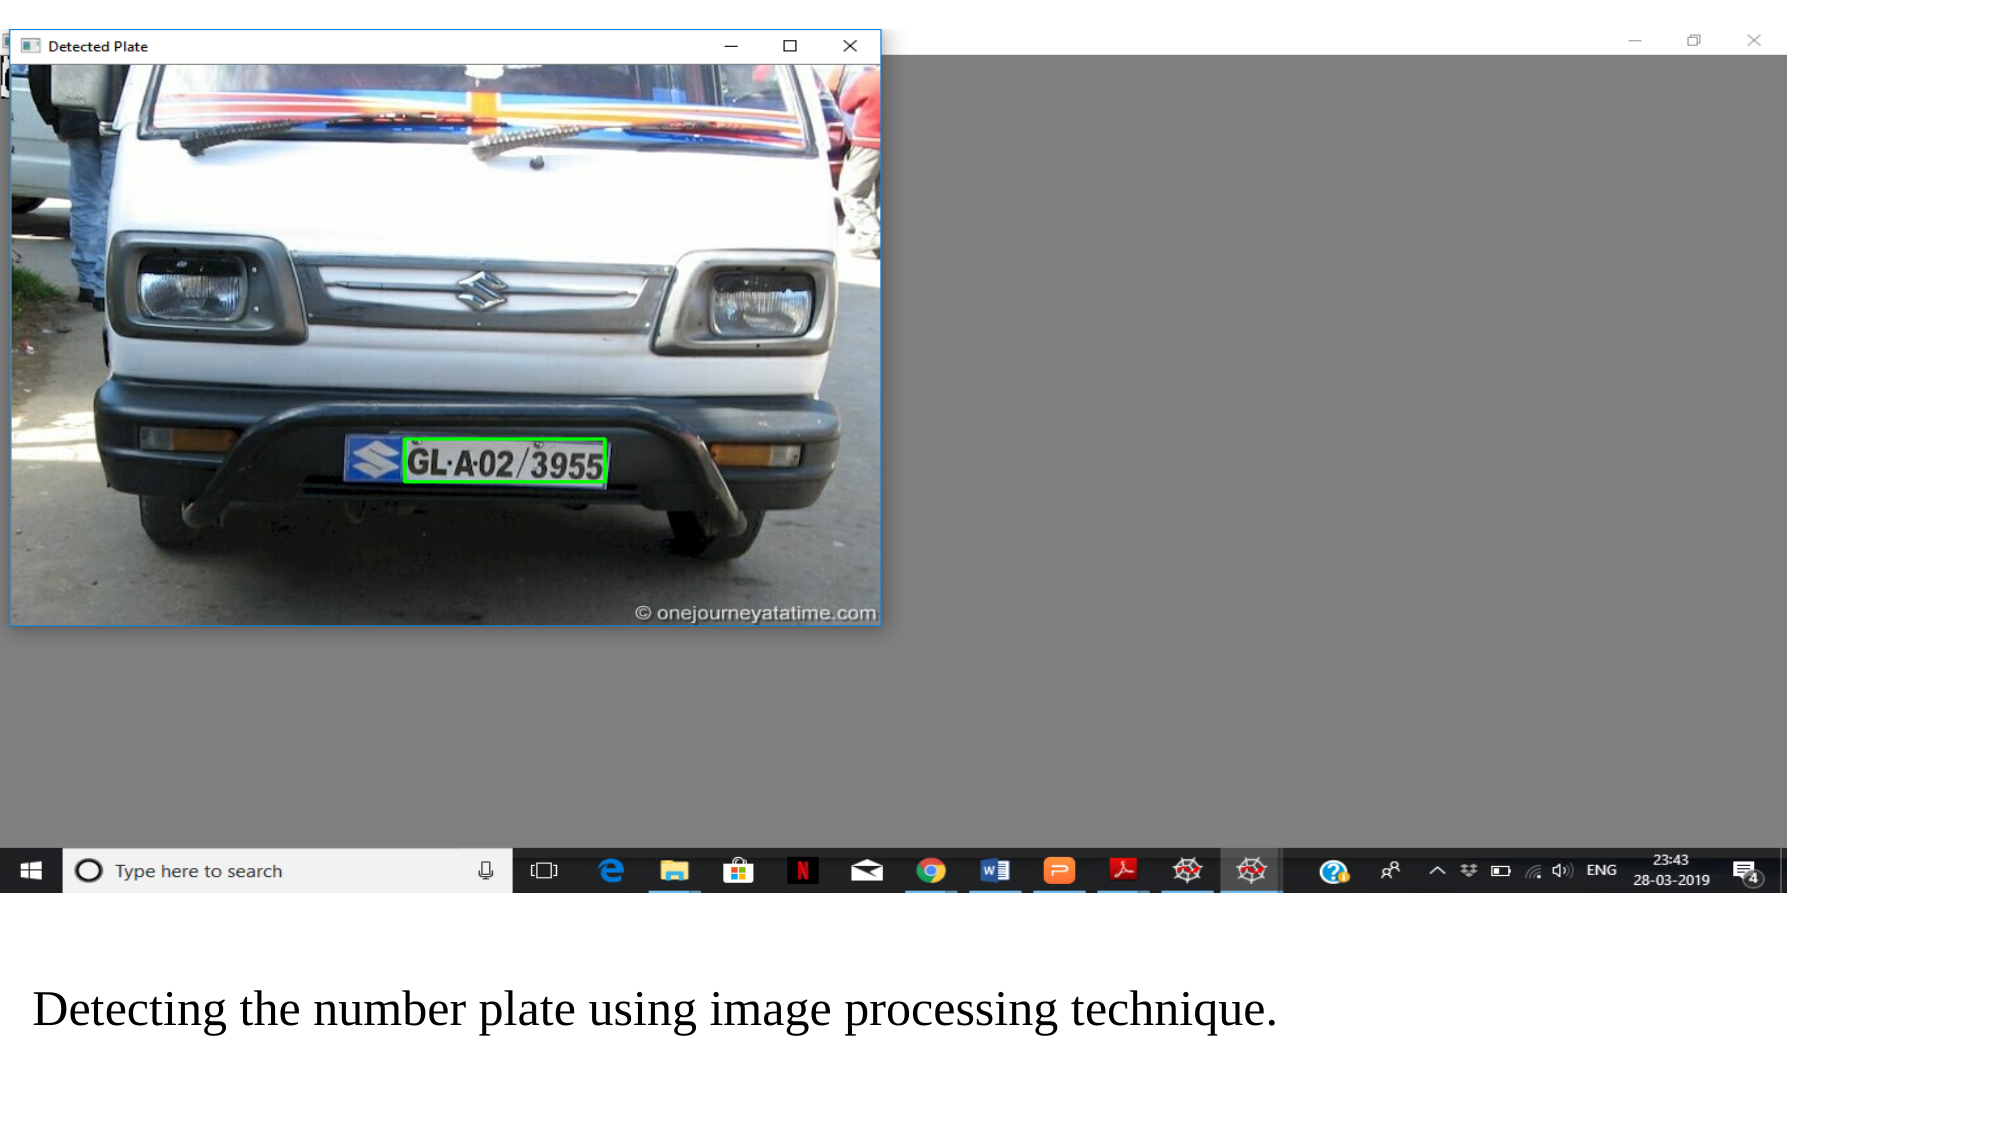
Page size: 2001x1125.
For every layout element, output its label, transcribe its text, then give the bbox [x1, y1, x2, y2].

picture [0, 29, 1787, 893]
text_box Detecting the number plate using image processing technique. [17, 968, 1729, 1044]
